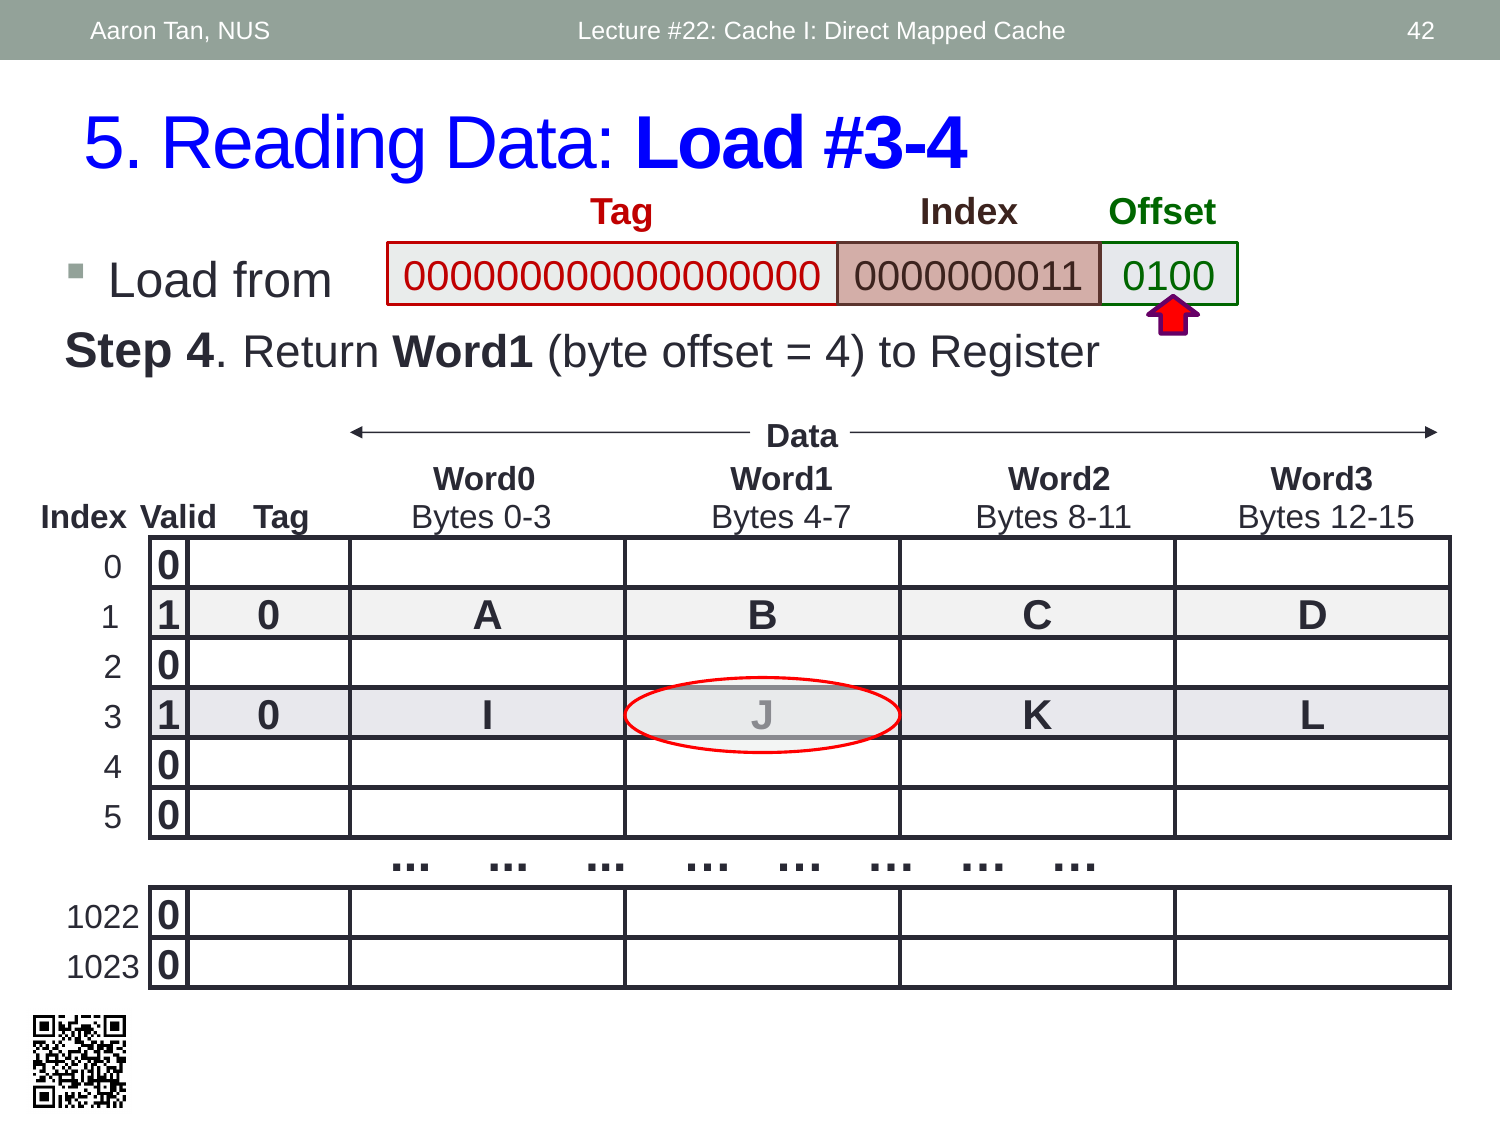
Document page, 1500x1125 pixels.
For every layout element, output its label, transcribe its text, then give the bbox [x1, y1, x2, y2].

title 5. Reading Data: Load #3-4 [68, 86, 1450, 192]
text_box [1146, 313, 1201, 336]
list Load from Step 4. Return Word1 (byte offset = 4) to Register [49, 240, 1450, 398]
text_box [387, 179, 1251, 305]
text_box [24, 407, 1451, 993]
slide_number 42 [1308, 3, 1450, 57]
slide_number Aaron Tan, NUS [75, 3, 550, 57]
picture [26, 1008, 132, 1114]
footer Lecture #22: Cache I: Direct Mapped Cache [562, 3, 1238, 57]
